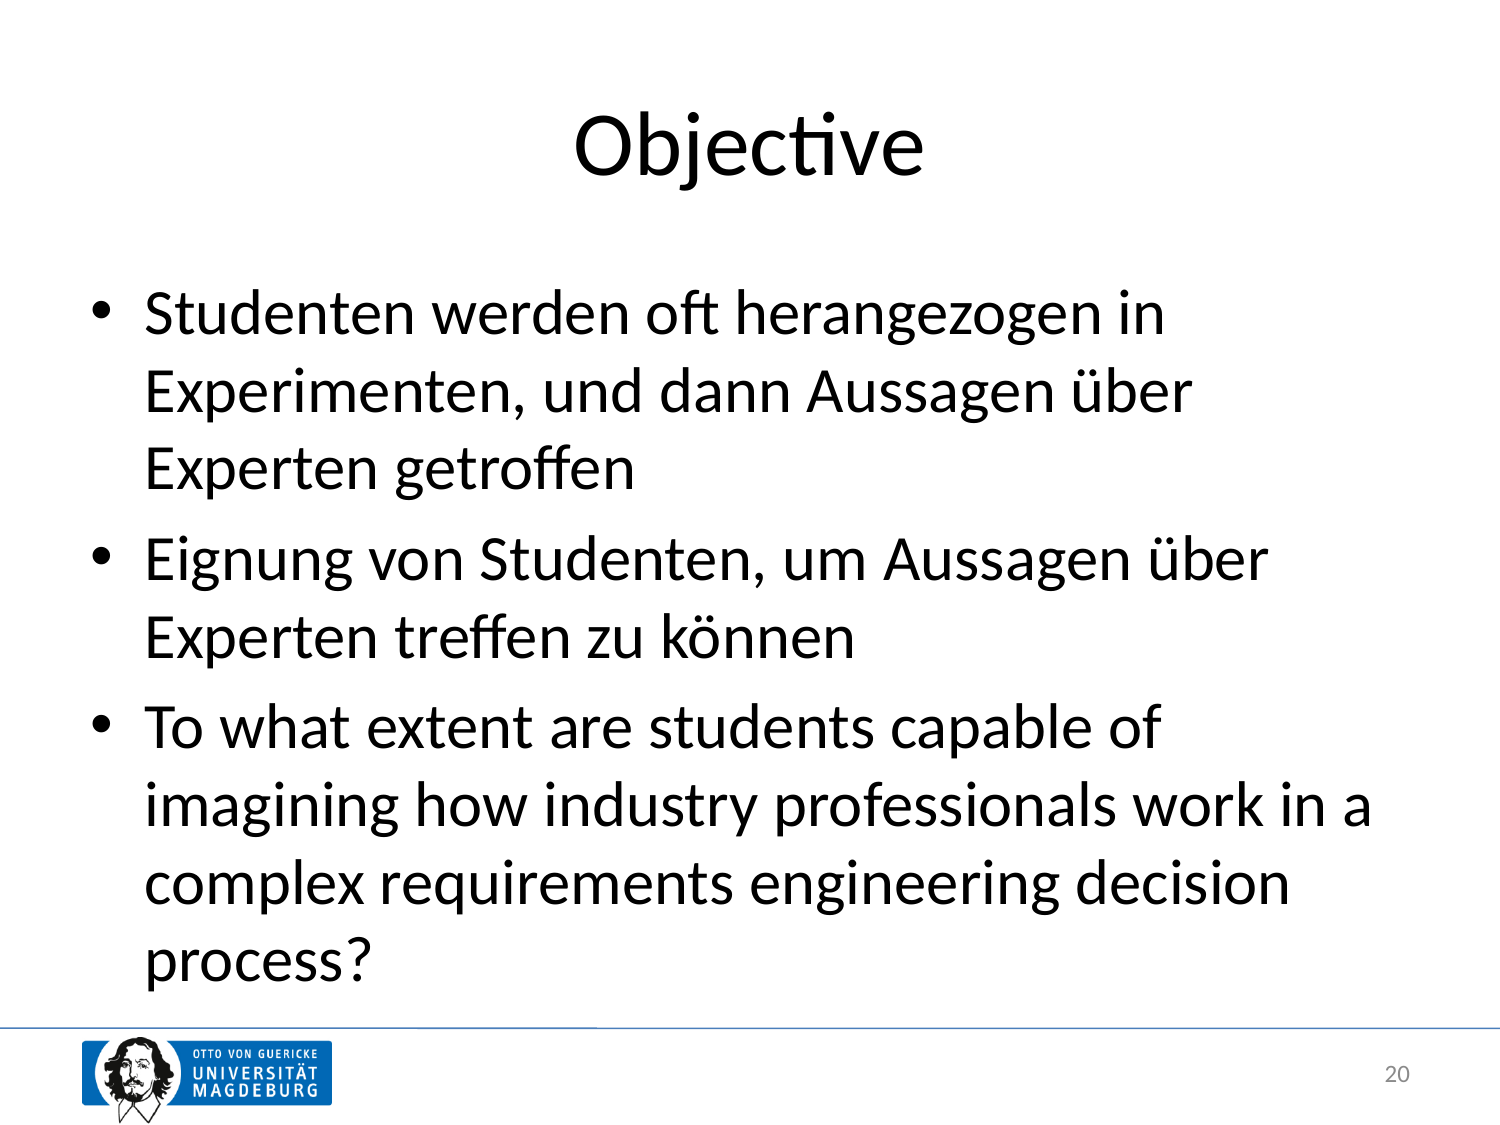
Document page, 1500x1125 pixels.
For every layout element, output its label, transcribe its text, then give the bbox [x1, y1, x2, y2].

slide_number 20 [1289, 1042, 1425, 1103]
title Objective [75, 45, 1425, 233]
picture [82, 1037, 340, 1125]
list Studenten werden oft herangezogen in Experimenten, und dann Aussagen über Experten getroffen Eignung von Studenten, um Aussagen über Experten treffen zu können To what extent are students capable of imagining how industry professionals work in a complex requirements engineering decision process? [75, 262, 1425, 1005]
